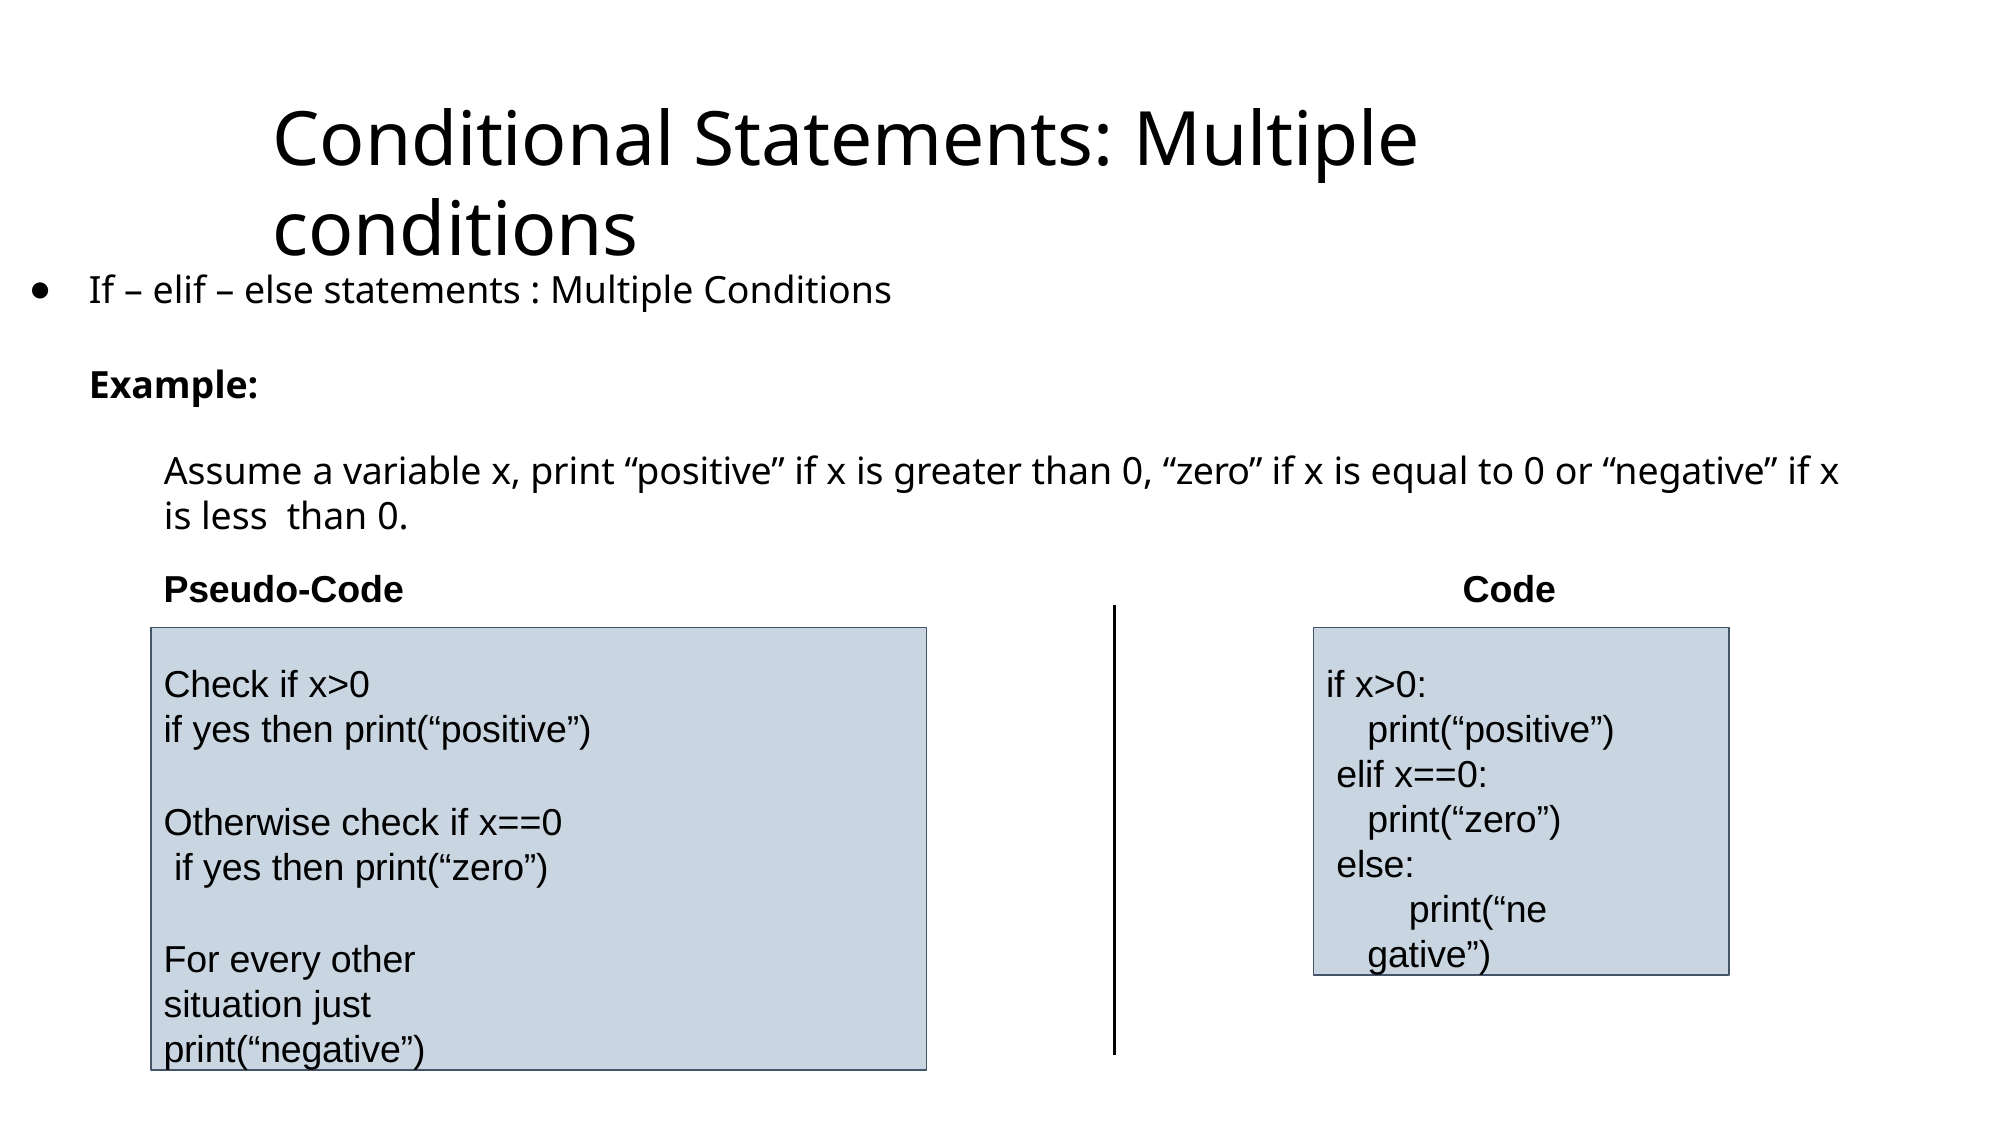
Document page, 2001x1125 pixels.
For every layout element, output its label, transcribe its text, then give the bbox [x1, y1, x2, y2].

text_box If – elif – else statements : Multiple Conditions Example: Assume a variable x, print “positive” if x is greater than 0, “zero” if x is equal to 0 or “negative” if x is less than 0. Pseudo-Code Code [26, 263, 1870, 610]
text_box Check if x>0 if yes then print(“positive”) Otherwise check if x==0 if yes then print(“zero”) For every other situation just print(“negative”) [151, 627, 927, 1071]
title Conditional Statements: Multiple conditions [270, 84, 1727, 275]
text_box if x>0: print(“positive”) elif x==0: print(“zero”) else: print(“negative”) [1313, 627, 1729, 976]
